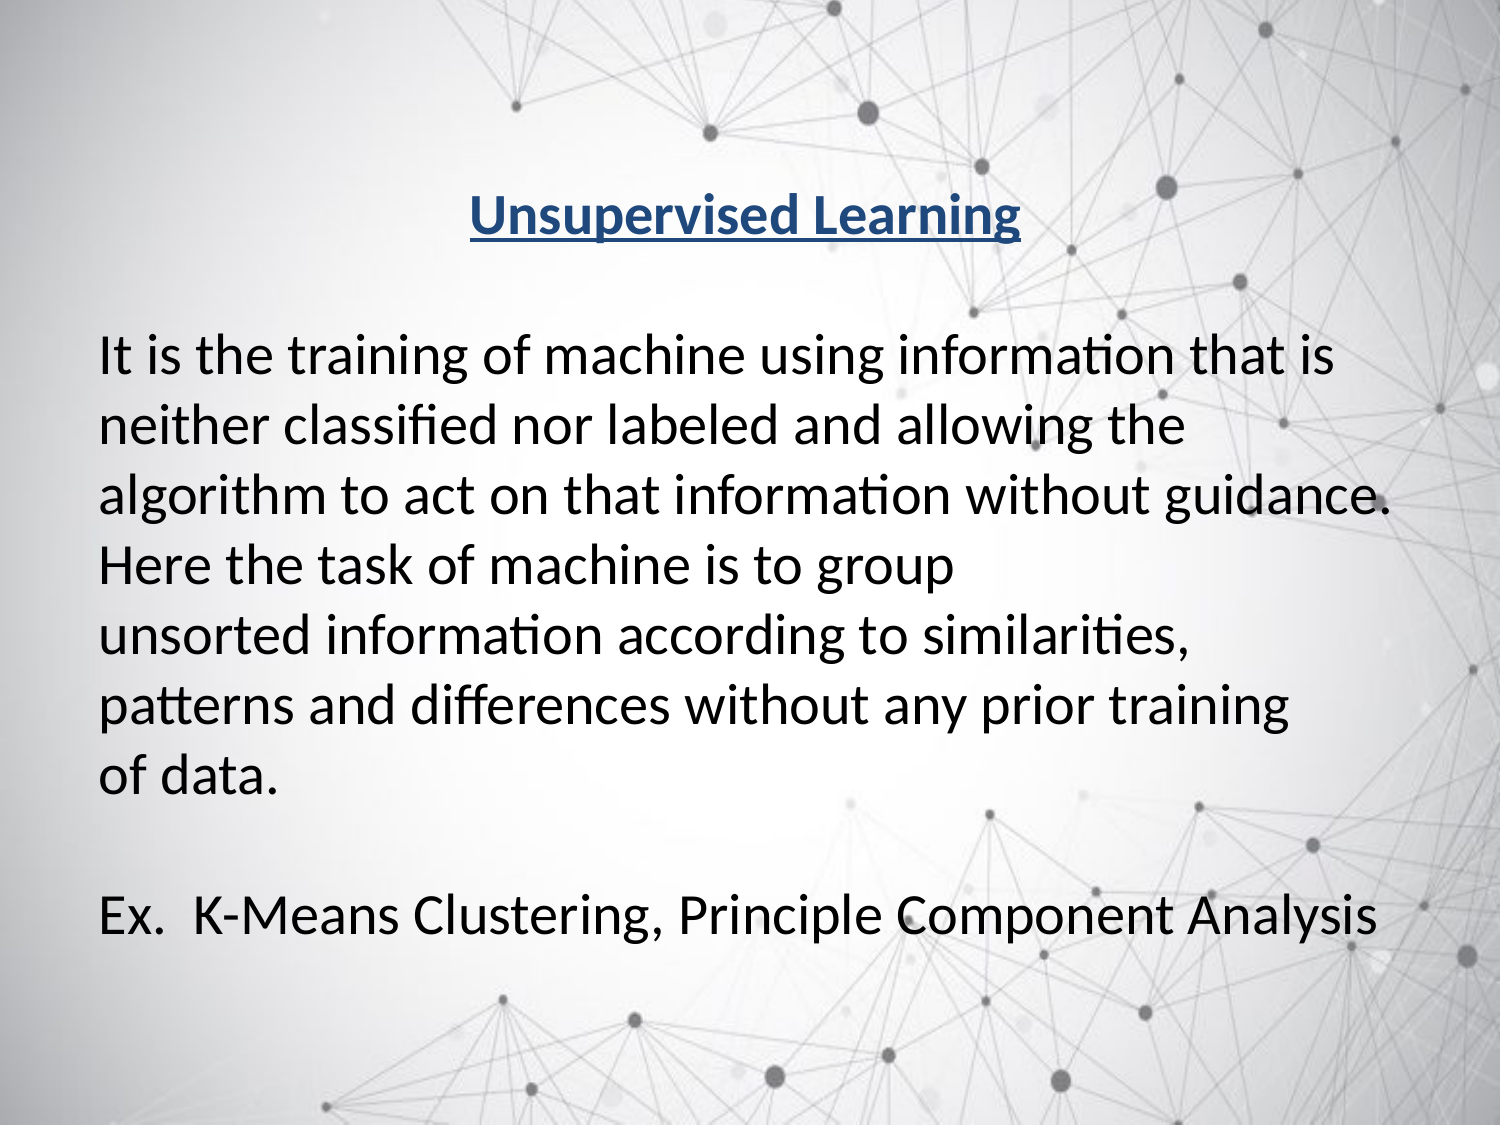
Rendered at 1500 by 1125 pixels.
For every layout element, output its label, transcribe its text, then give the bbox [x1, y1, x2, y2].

text_box Unsupervised Learning It is the training of machine using information that is neither classified nor labeled and allowing the algorithm to act on that information without guidance. Here the task of machine is to group unsorted information according to similarities, patterns and differences without any prior training of data. Ex. K-Means Clustering, Principle Component Analysis [83, 168, 1417, 1024]
picture [0, 0, 1500, 1125]
